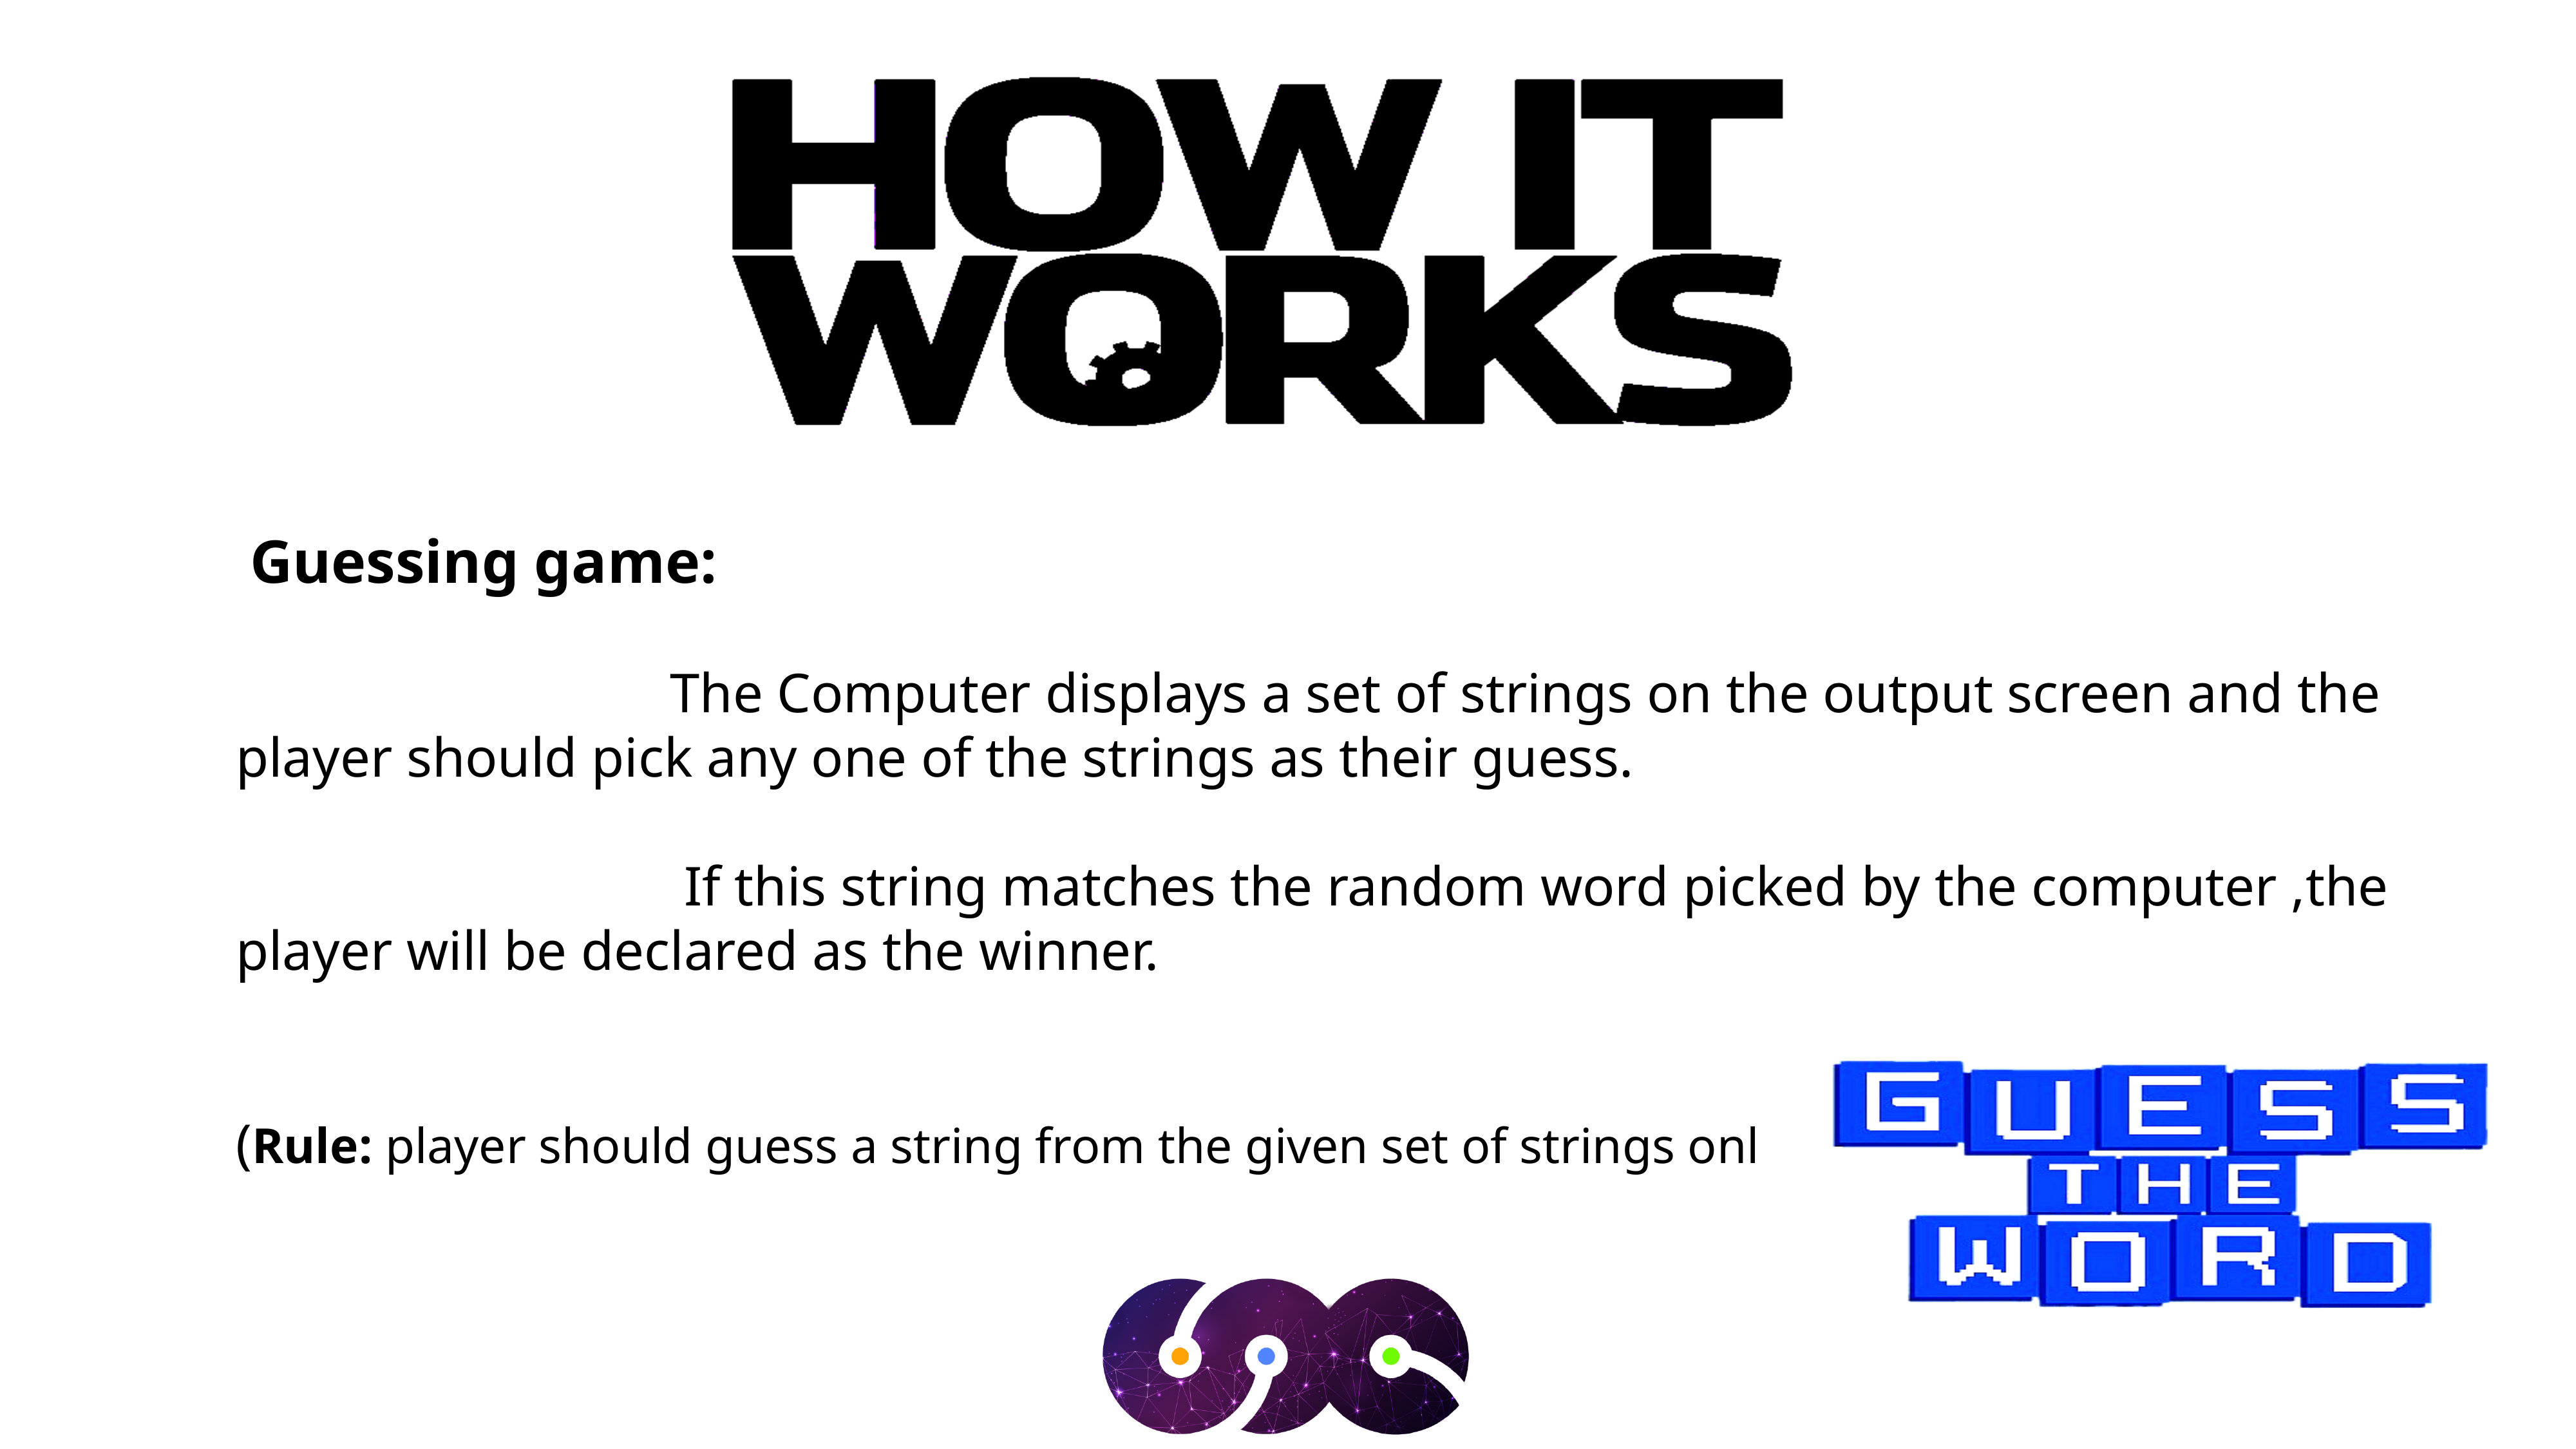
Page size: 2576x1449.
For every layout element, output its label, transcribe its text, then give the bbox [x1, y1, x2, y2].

picture [1756, 933, 2576, 1449]
text_box Guessing game: The Computer displays a set of strings on the output screen and the player should pick any one of the strings as their guess. If this string matches the random word picked by the computer ,the player will be declared as the winner. (Rule: player should guess a string from the given set of strings only ) [226, 519, 2415, 1308]
picture [691, 35, 1832, 453]
picture [1093, 1308, 1483, 1449]
